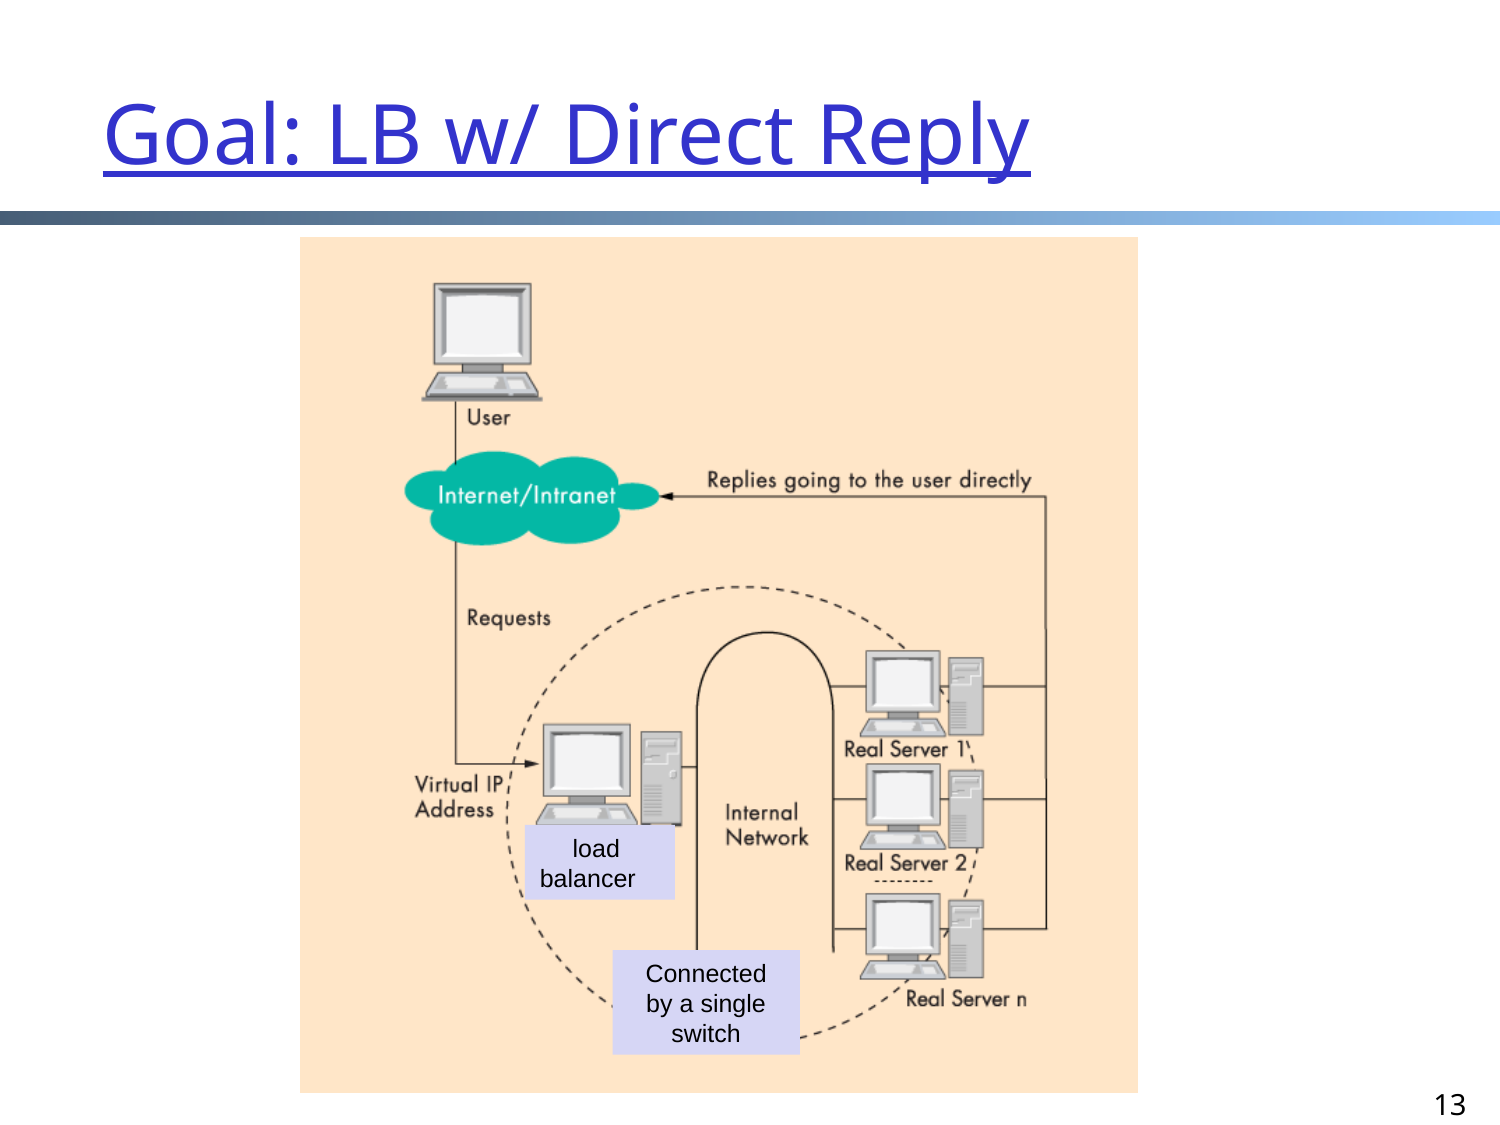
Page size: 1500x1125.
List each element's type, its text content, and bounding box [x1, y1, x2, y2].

title Goal: LB w/ Direct Reply [87, 37, 1363, 225]
picture [299, 237, 1138, 1094]
slide_number 13 [1406, 1078, 1482, 1125]
